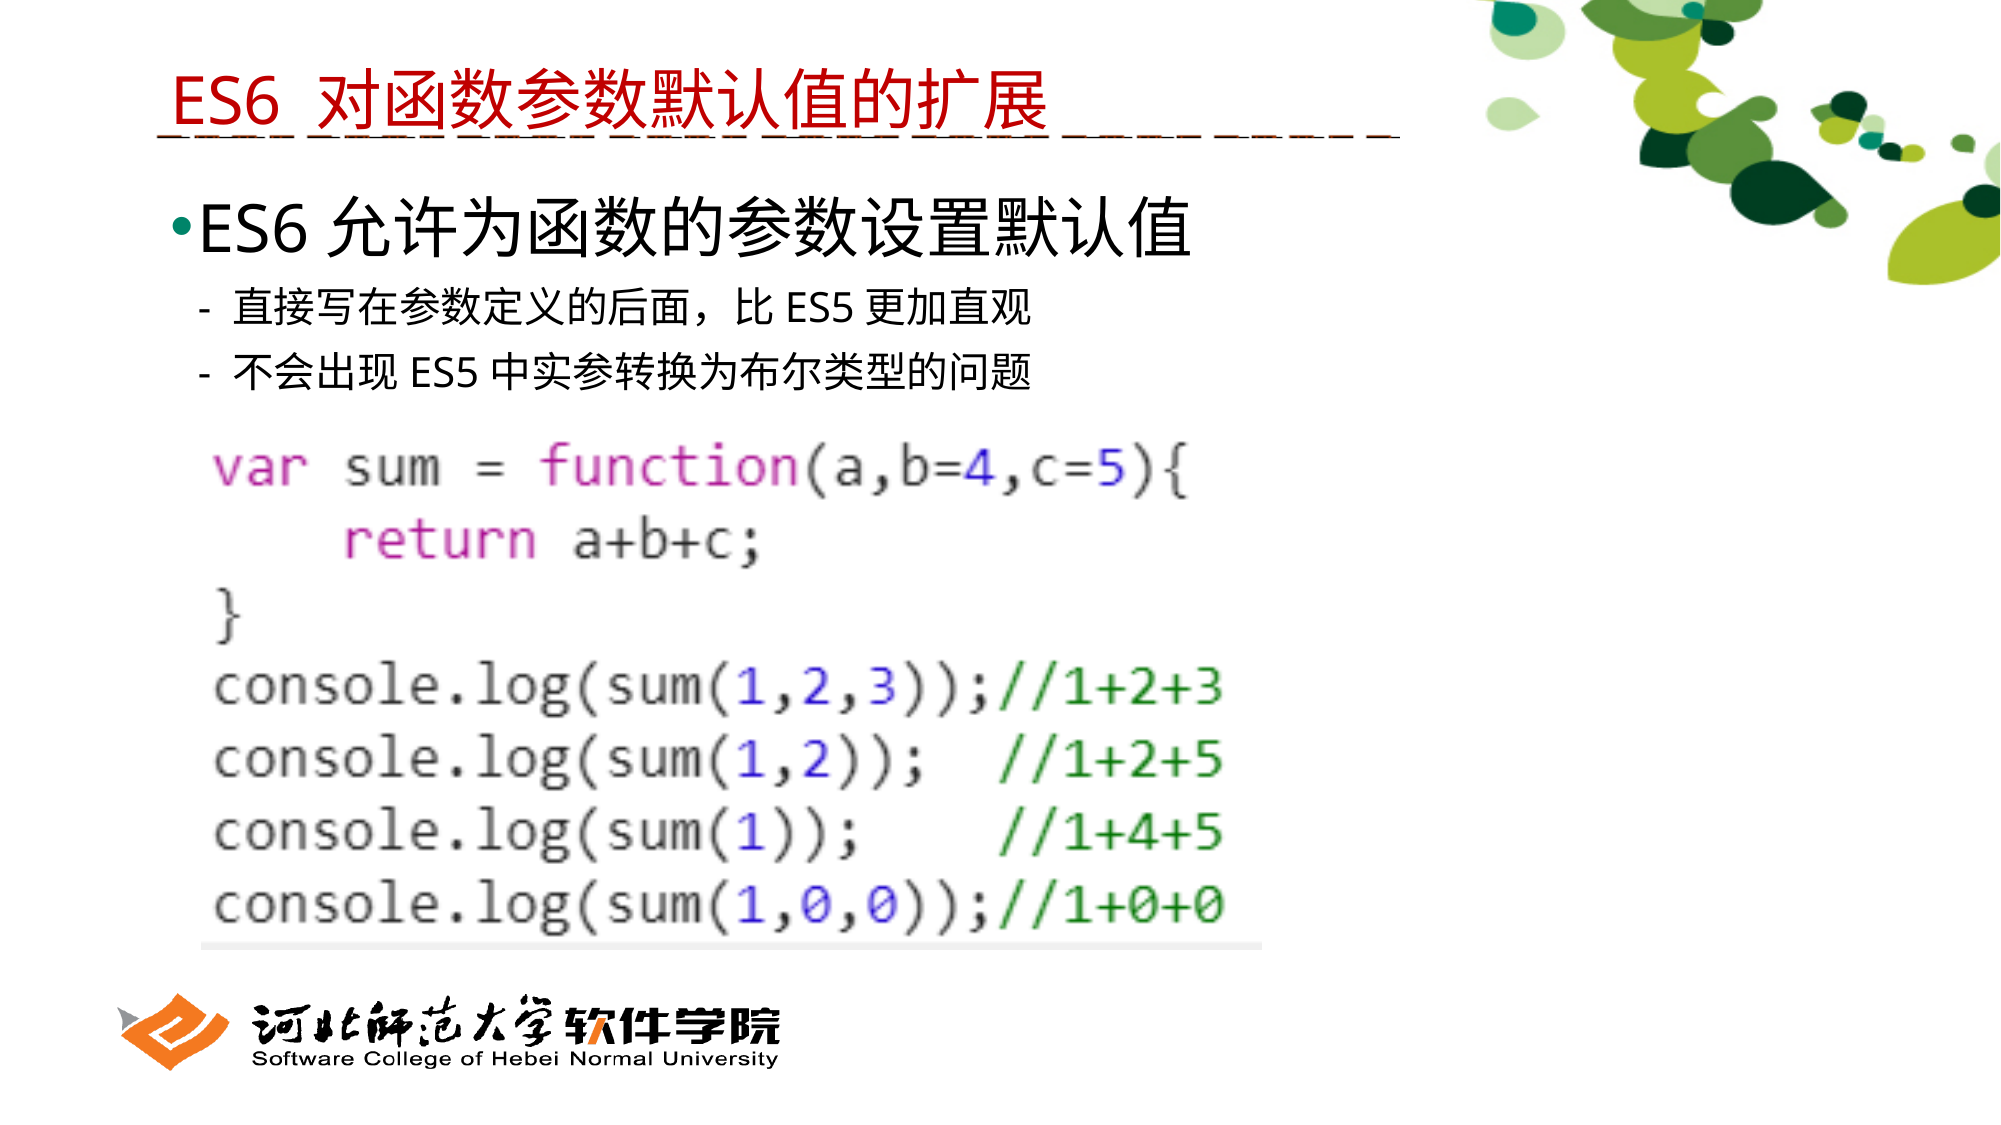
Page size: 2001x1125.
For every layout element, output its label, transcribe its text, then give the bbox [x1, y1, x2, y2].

picture [0, 0, 2001, 1125]
list ES6 对函数参数默认值的扩展 [155, 50, 1536, 131]
list ES6允许为函数的参数设置默认值 - 直接写在参数定义的后面，比ES5更加直观 - 不会出现ES5中实参转换为布尔类型的问题 [155, 154, 1755, 994]
